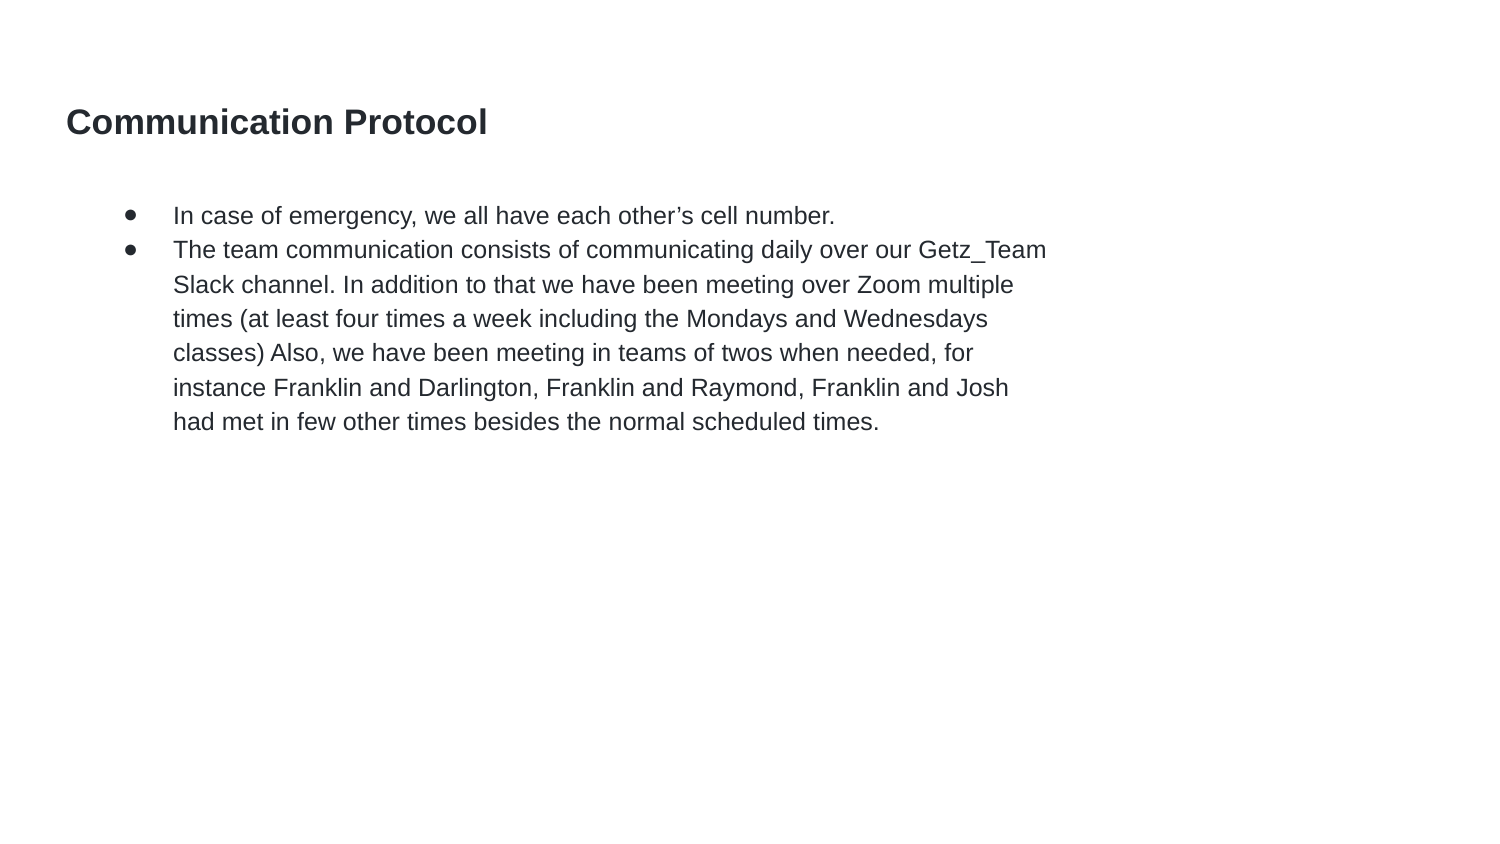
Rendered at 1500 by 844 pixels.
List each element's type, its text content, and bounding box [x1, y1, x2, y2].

text_box In case of emergency, we all have each other’s cell number. The team communication consists of communicating daily over our Getz_Team Slack channel. In addition to that we have been meeting over Zoom multiple times (at least four times a week including the Mondays and Wednesdays classes) Also, we have been meeting in teams of twos when needed, for instance Franklin and Darlington, Franklin and Raymond, Franklin and Josh had met in few other times besides the normal scheduled times. [83, 179, 1074, 451]
title Communication Protocol [51, 72, 1449, 167]
